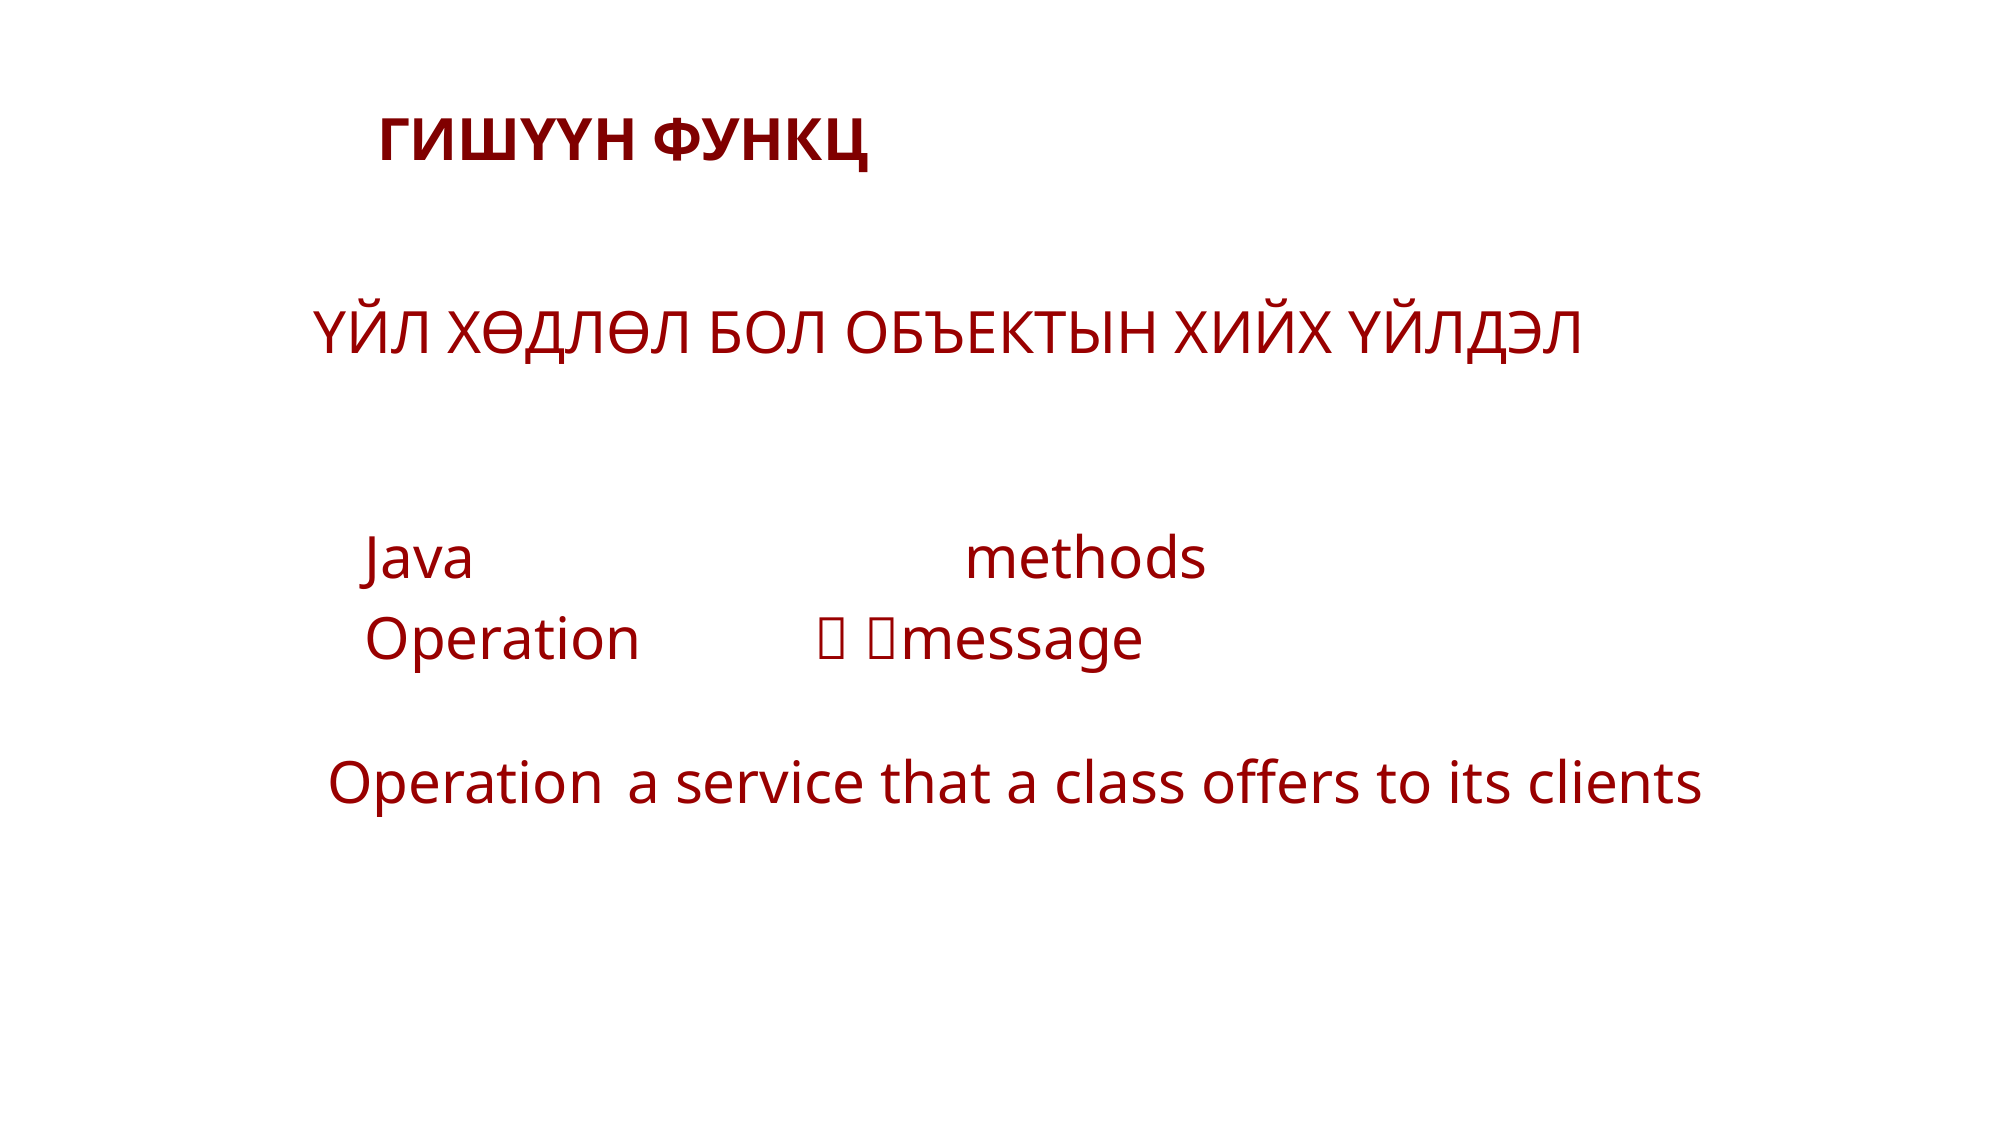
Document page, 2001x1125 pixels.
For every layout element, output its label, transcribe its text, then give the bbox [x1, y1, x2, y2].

text_box ГИШҮҮН ФУНКЦ [362, 99, 1638, 175]
text_box ҮЙЛ ХӨДЛӨЛ БОЛ ОБЪЕКТЫН ХИЙХ ҮЙЛДЭЛ [298, 287, 1701, 373]
text_box Java methods Operation  message [349, 512, 1463, 679]
text_box Operation a service that a class offers to its clients [312, 737, 1750, 892]
